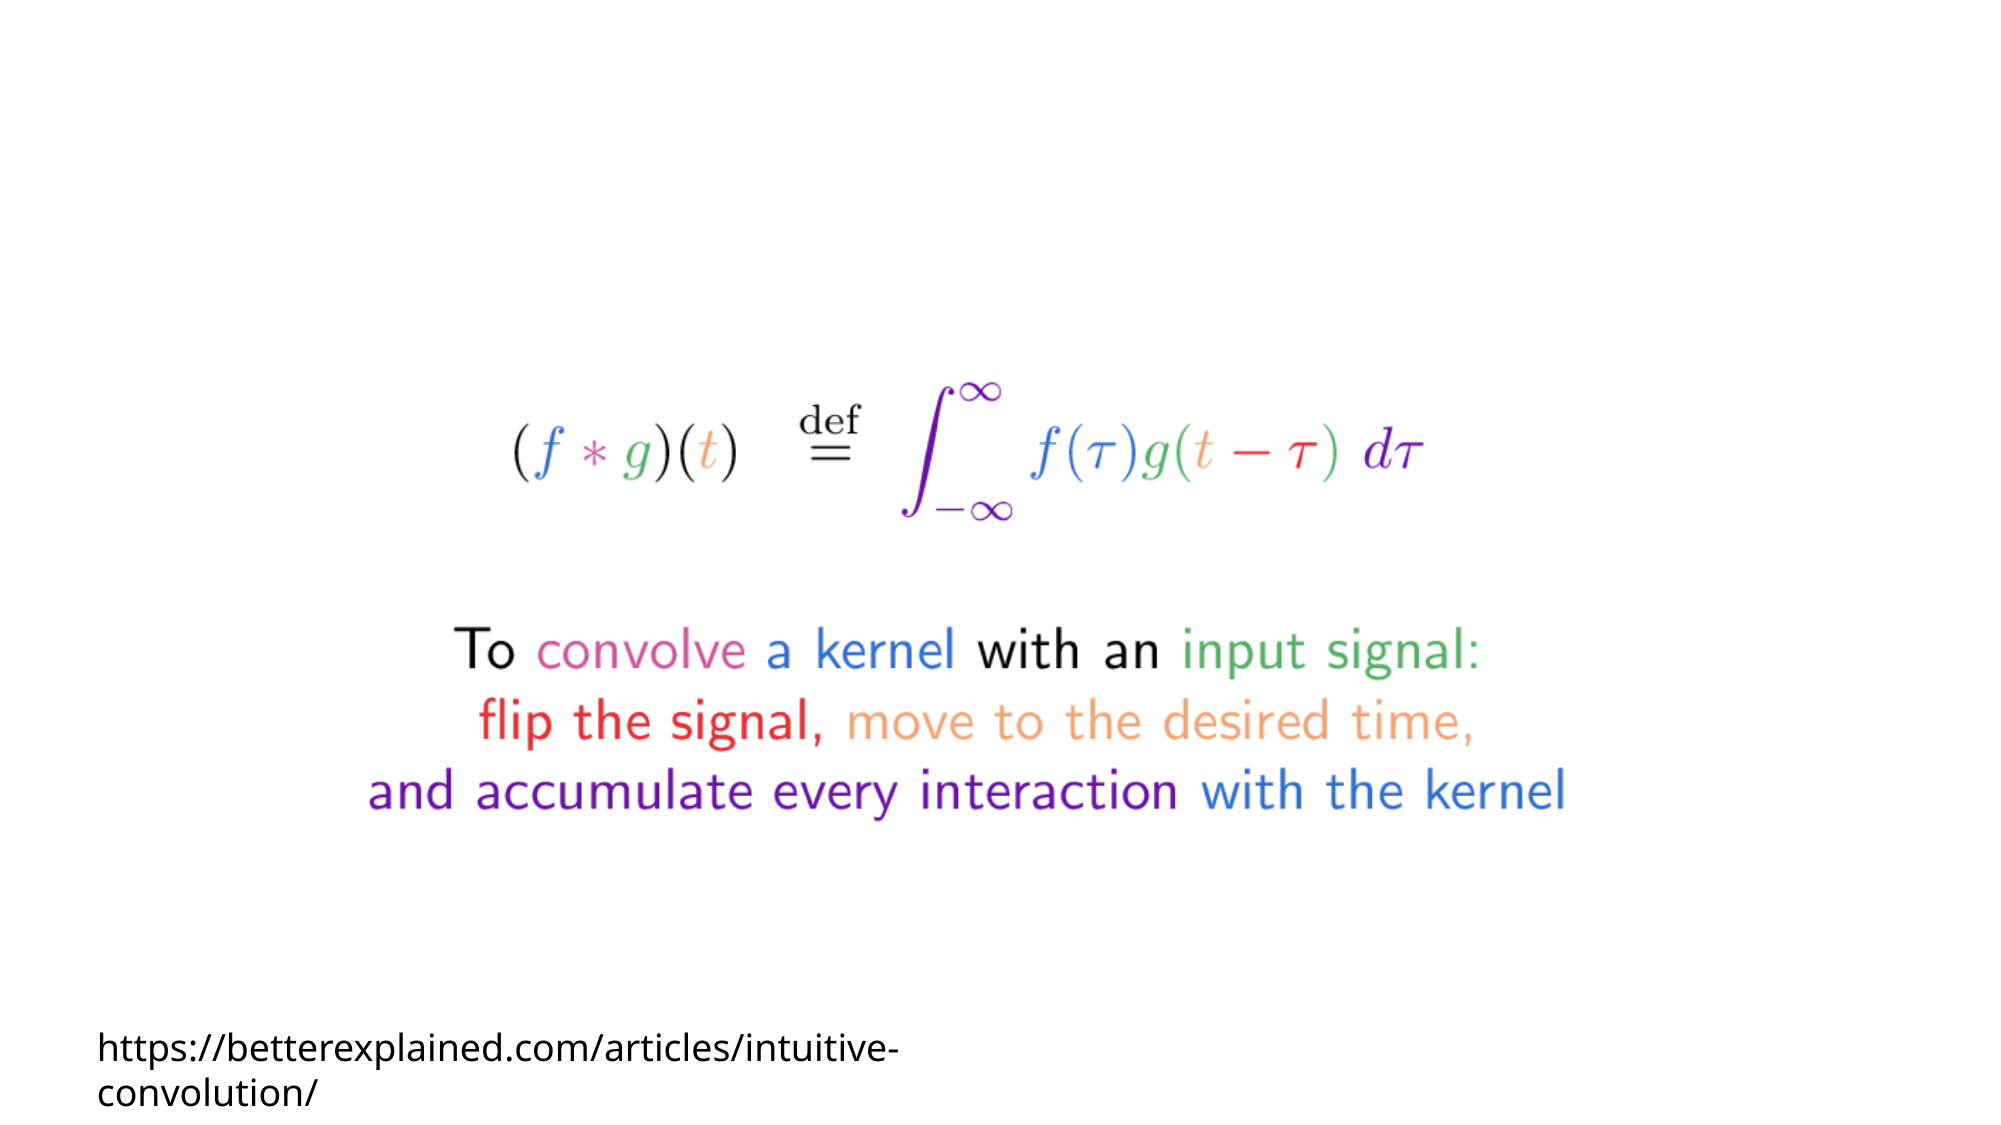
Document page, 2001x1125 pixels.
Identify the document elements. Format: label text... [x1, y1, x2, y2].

picture [321, 337, 1734, 839]
text_box https://betterexplained.com/articles/intuitive-convolution/ [82, 1016, 1083, 1121]
